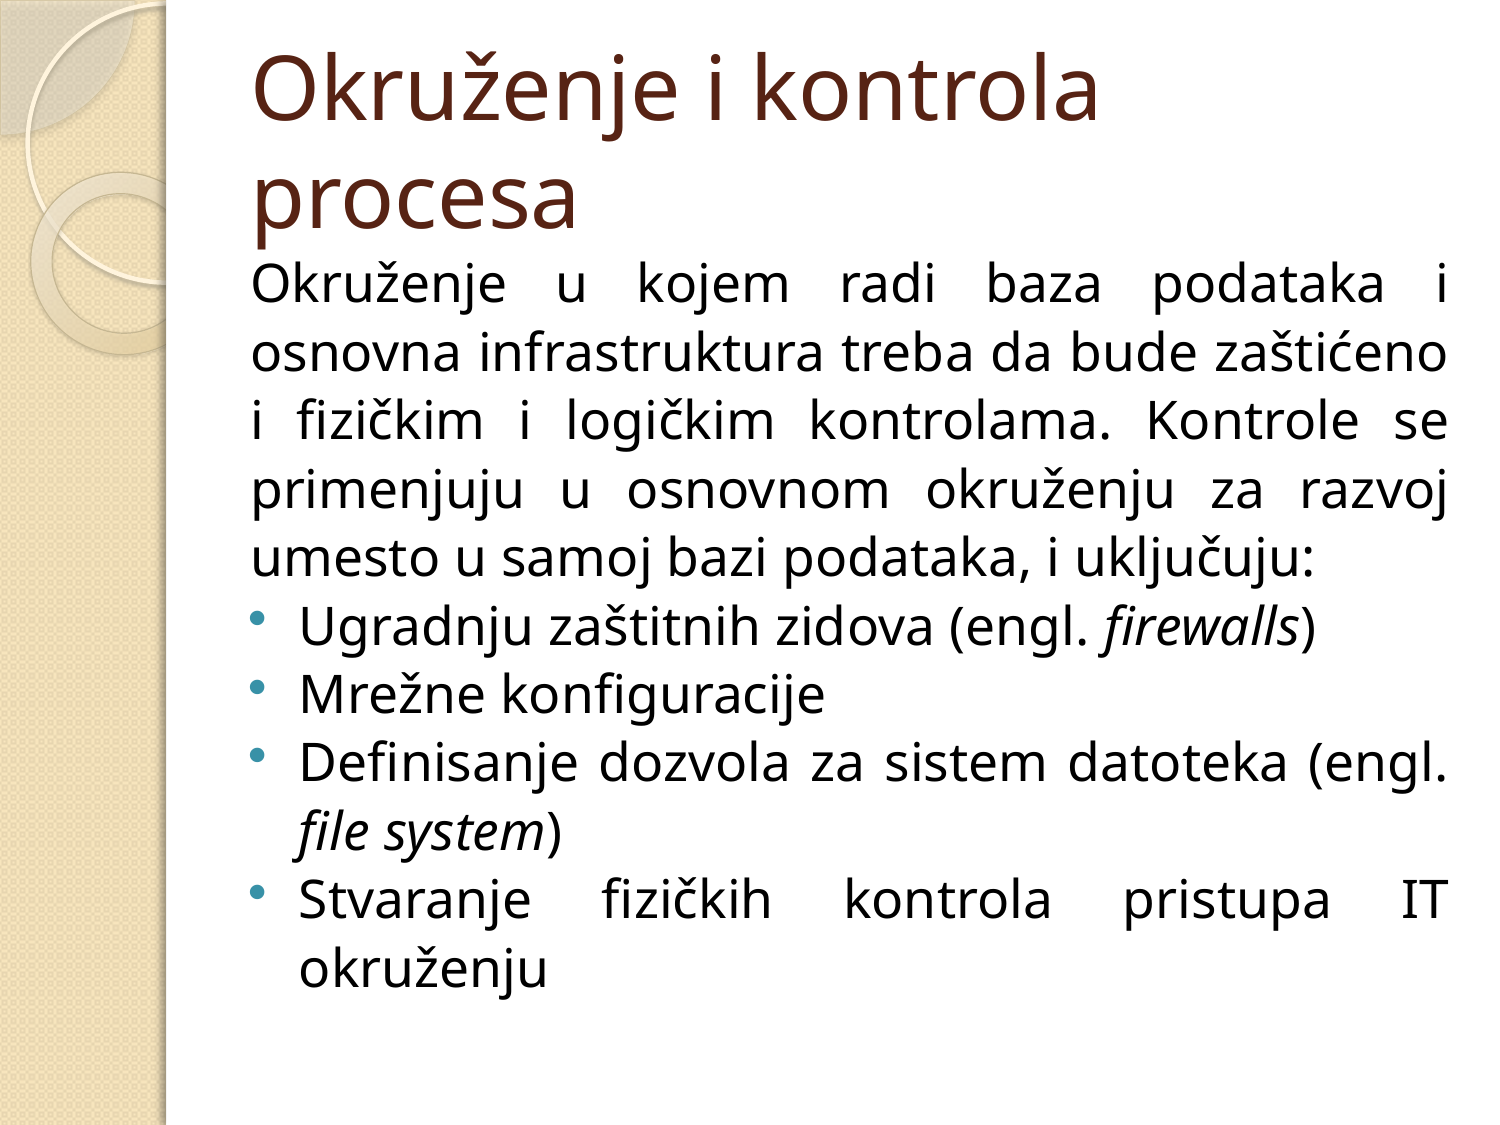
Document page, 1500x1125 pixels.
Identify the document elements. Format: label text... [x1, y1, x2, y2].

list Okruženje u kojem radi baza podataka i osnovna infrastruktura treba da bude zaštićeno i fizičkim i logičkim kontrolama. Kontrole se primenjuju u osnovnom okruženju za razvoj umesto u samoj bazi podataka, i uključuju: Ugradnju zaštitnih zidova (engl. firewalls) Mrežne konfiguracije Definisanje dozvola za sistem datoteka (engl. file system) Stvaranje fizičkih kontrola pristupa IT okruženju [235, 237, 1466, 1025]
title Okruženje i kontrola procesa [235, 45, 1466, 233]
